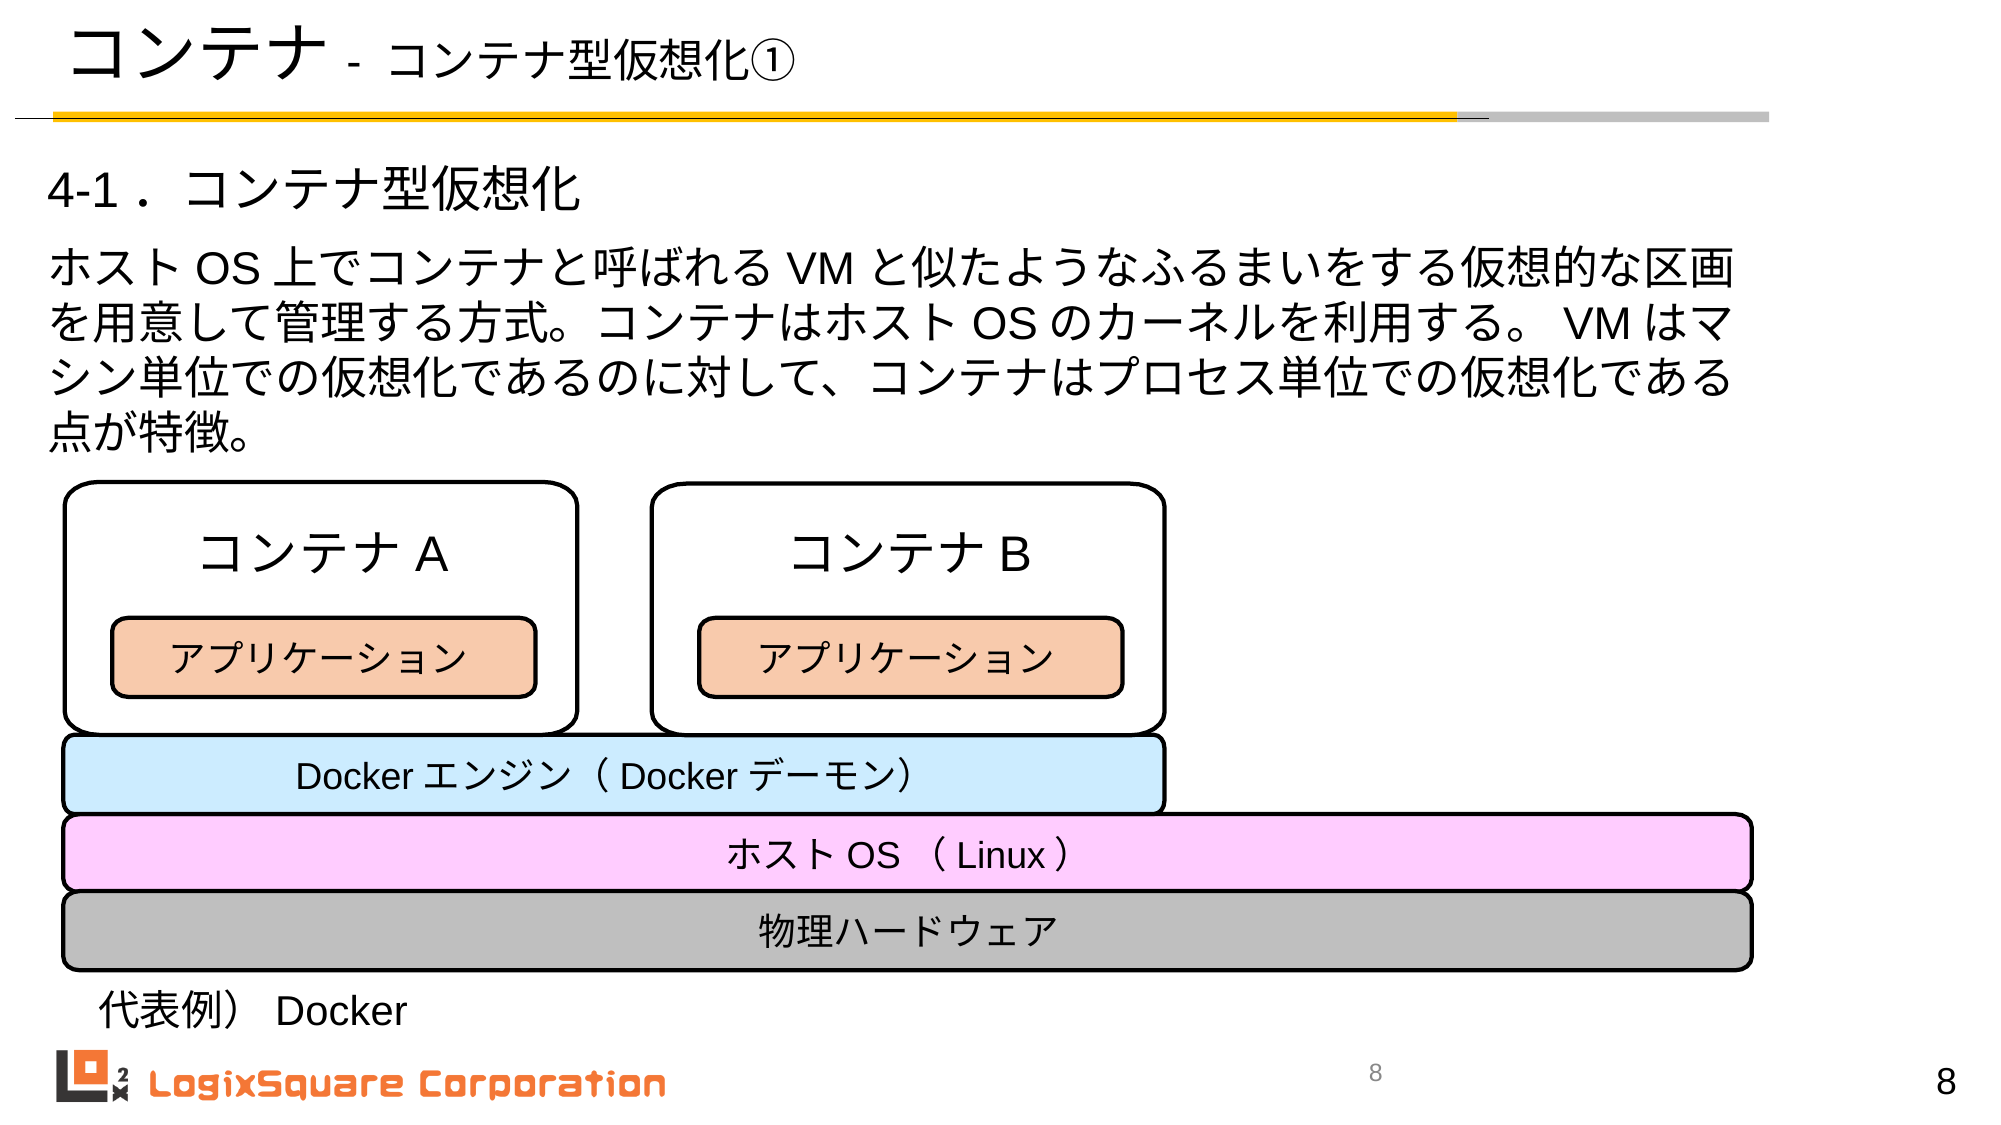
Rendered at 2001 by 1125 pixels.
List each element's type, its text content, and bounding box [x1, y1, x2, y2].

slide_number 8 [1521, 1049, 1972, 1110]
picture [147, 1068, 667, 1102]
title コンテナ- コンテナ型仮想化① [48, 0, 1774, 112]
text_box 代表例）Docker [69, 977, 1758, 1041]
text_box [63, 481, 1753, 971]
text_box 8 [1366, 1060, 1384, 1087]
picture [54, 1048, 130, 1103]
text_box 4-1．コンテナ型仮想化 ホストOS上でコンテナと呼ばれるVMと似たようなふるまいをする仮想的な区画を用意して管理する方式。コンテナはホストOSのカーネルを利用する。VMはマシン単位での仮想化であるのに対して、コンテナはプロセス単位での仮想化である点が特徴。 [45, 121, 1770, 555]
